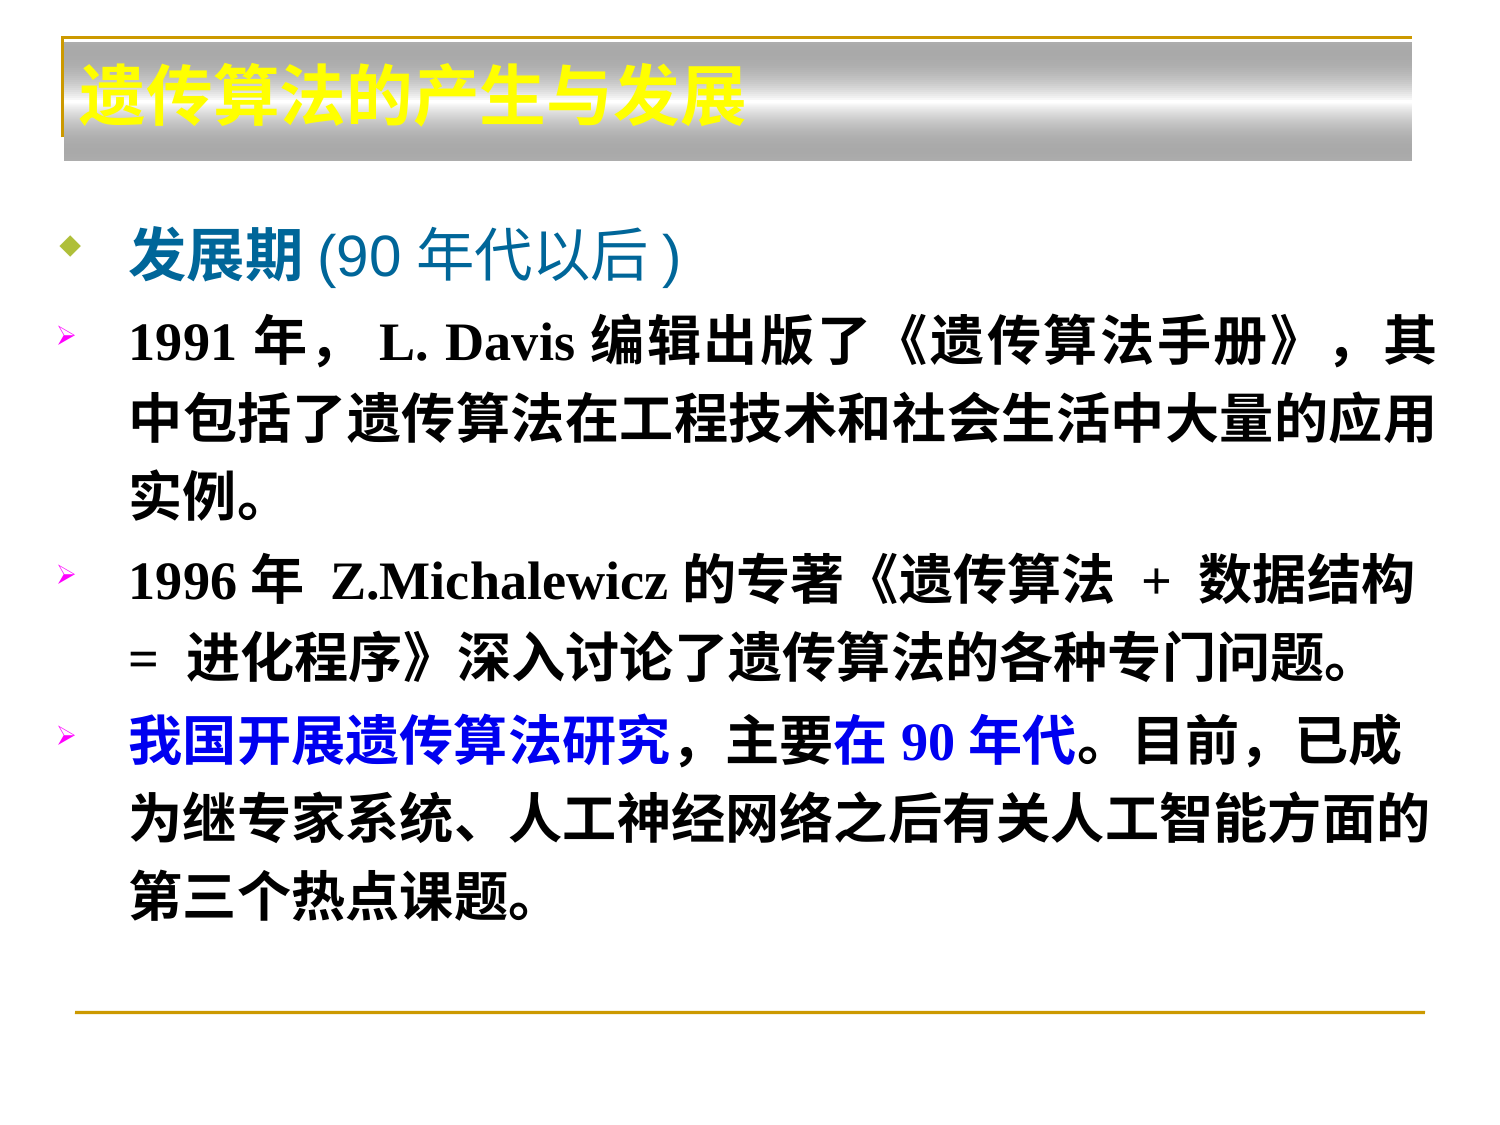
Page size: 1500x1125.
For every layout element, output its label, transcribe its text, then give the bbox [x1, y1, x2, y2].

text_box 发展期(90年代以后) 1991年，L. Davis编辑出版了《遗传算法手册》，其中包括了遗传算法在工程技术和社会生活中大量的应用实例。 1996年 Z.Michalewicz的专著《遗传算法 + 数据结构 = 进化程序》深入讨论了遗传算法的各种专门问题。 我国开展遗传算法研究，主要在90年代。目前，已成为继专家系统、人工神经网络之后有关人工智能方面的第三个热点课题。 [41, 196, 1454, 935]
text_box 遗传算法的产生与发展 [64, 42, 1412, 161]
